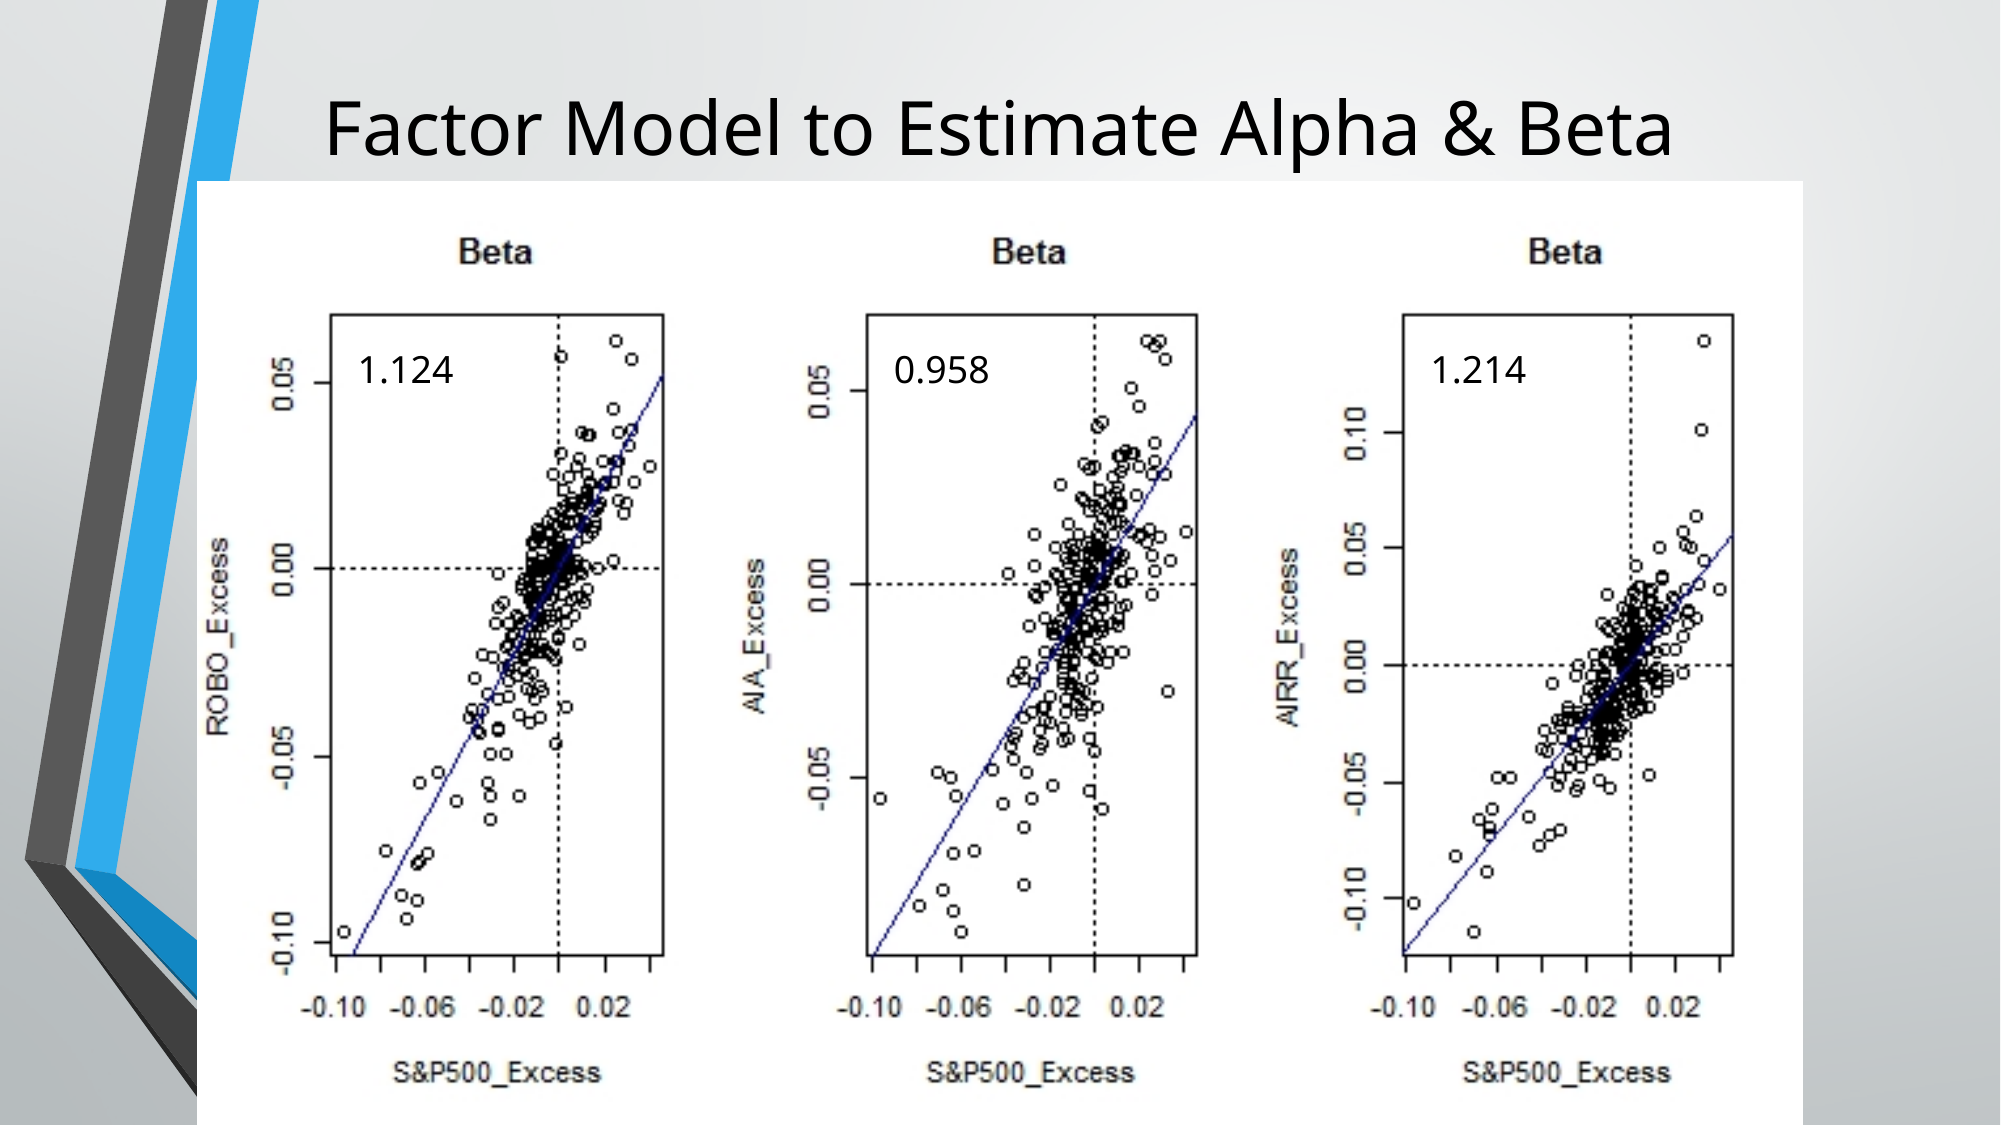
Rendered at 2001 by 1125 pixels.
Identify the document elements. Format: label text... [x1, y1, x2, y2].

picture [197, 181, 1803, 1125]
title Factor Model to Estimate Alpha & Beta [137, 17, 1863, 235]
